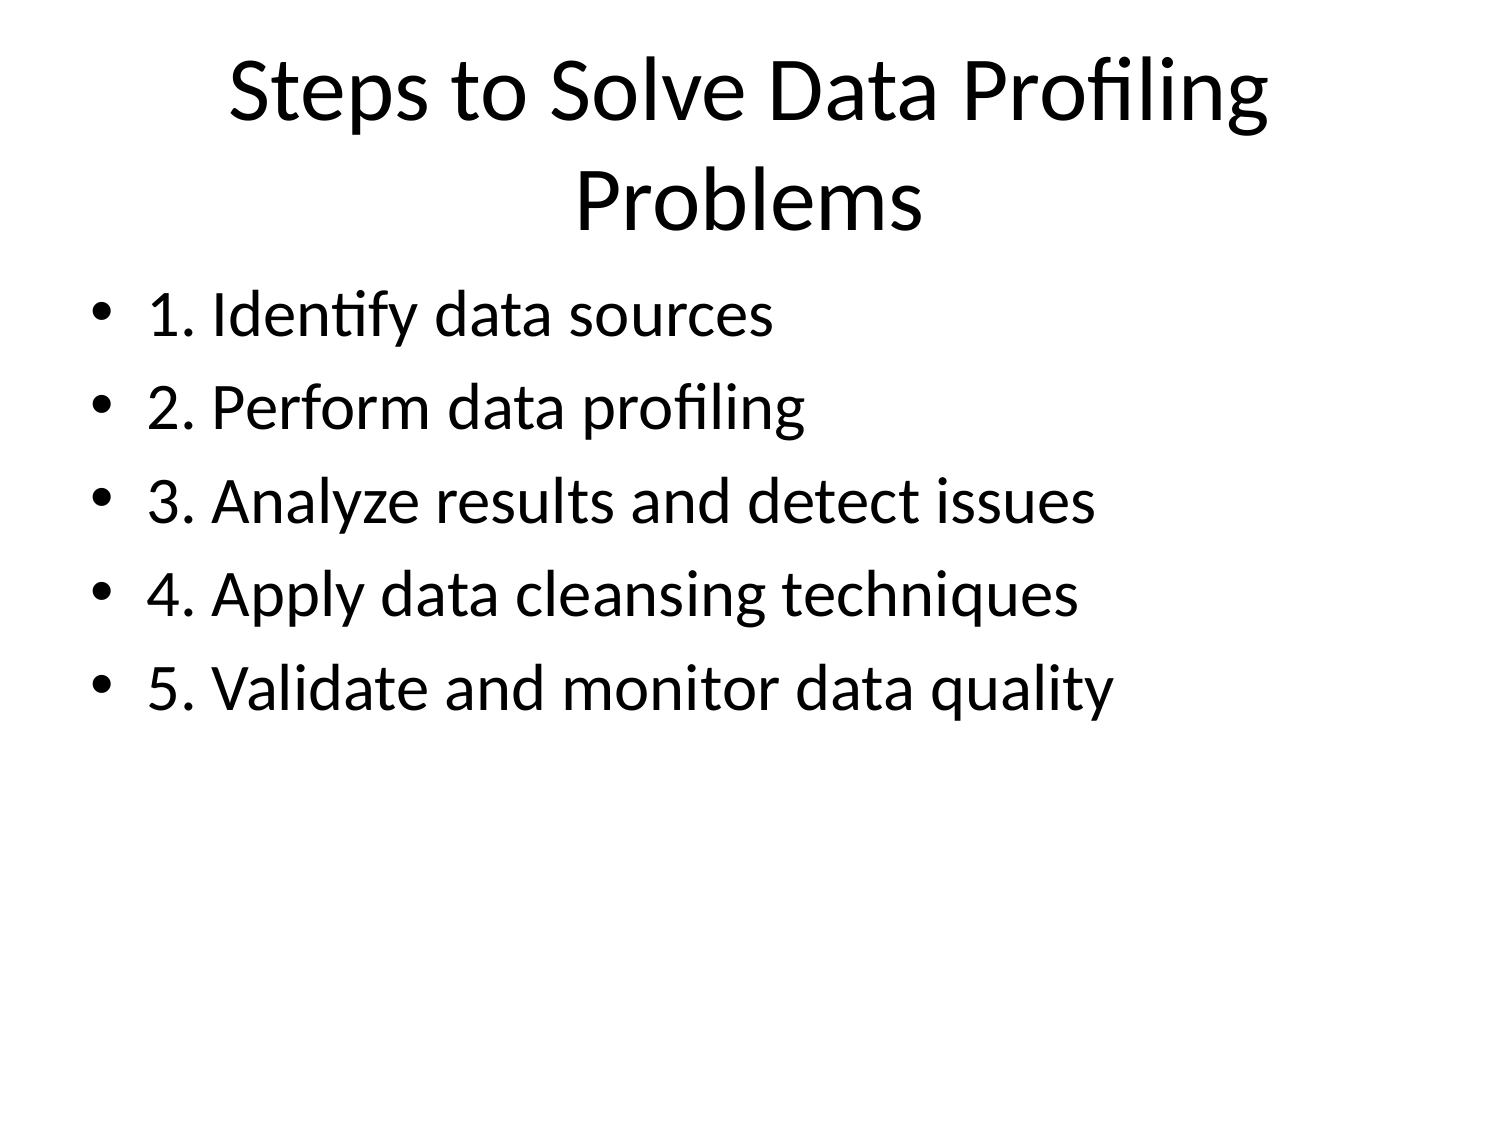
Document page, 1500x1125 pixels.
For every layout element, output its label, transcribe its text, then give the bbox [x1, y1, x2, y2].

title Steps to Solve Data Profiling Problems [75, 45, 1425, 233]
list 1. Identify data sources 2. Perform data profiling 3. Analyze results and detect issues 4. Apply data cleansing techniques 5. Validate and monitor data quality [75, 262, 1425, 1005]
